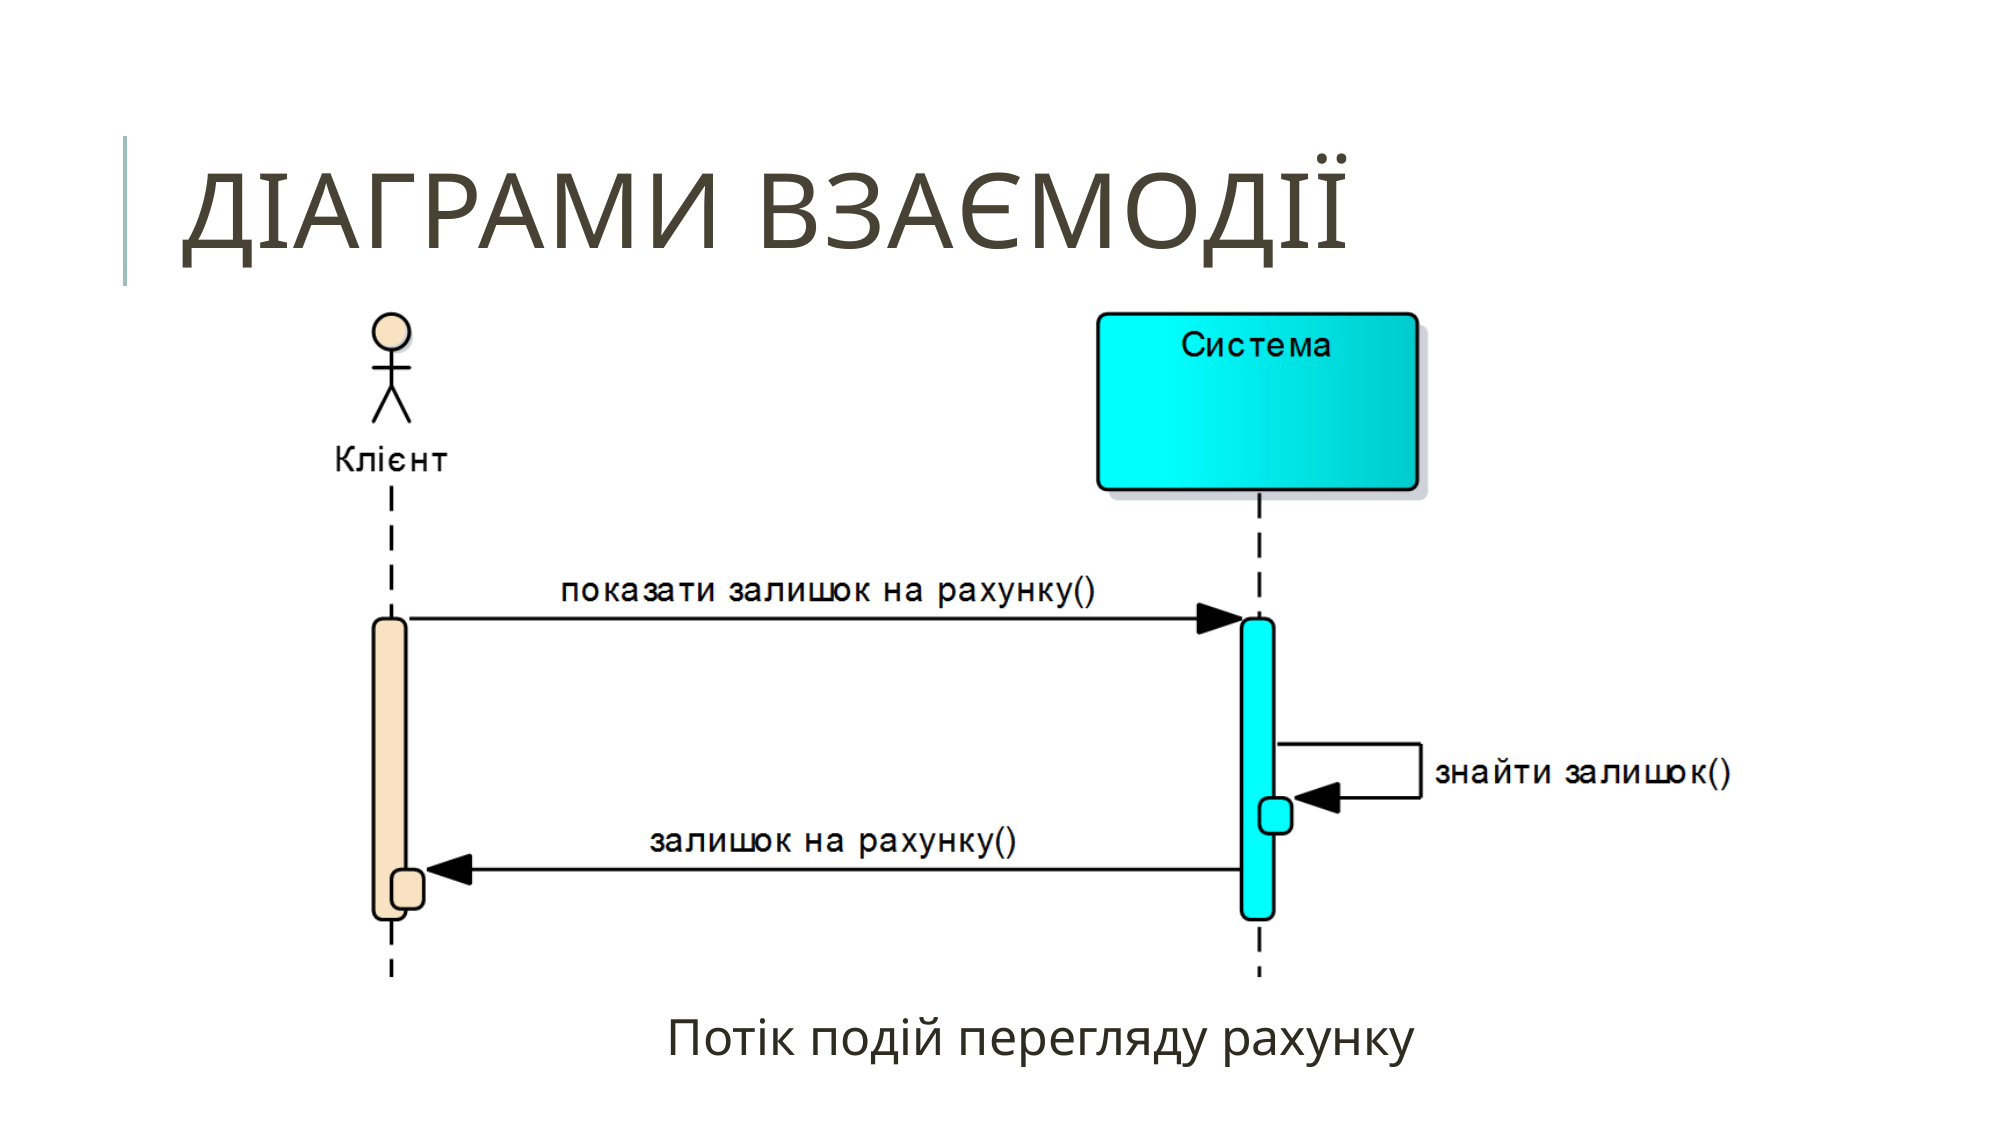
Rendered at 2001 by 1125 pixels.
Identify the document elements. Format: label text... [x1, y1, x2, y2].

text_box Потік подій перегляду рахунку [651, 1005, 1431, 1073]
picture [319, 279, 1763, 998]
title Діаграми взаємодії [168, 96, 1763, 342]
